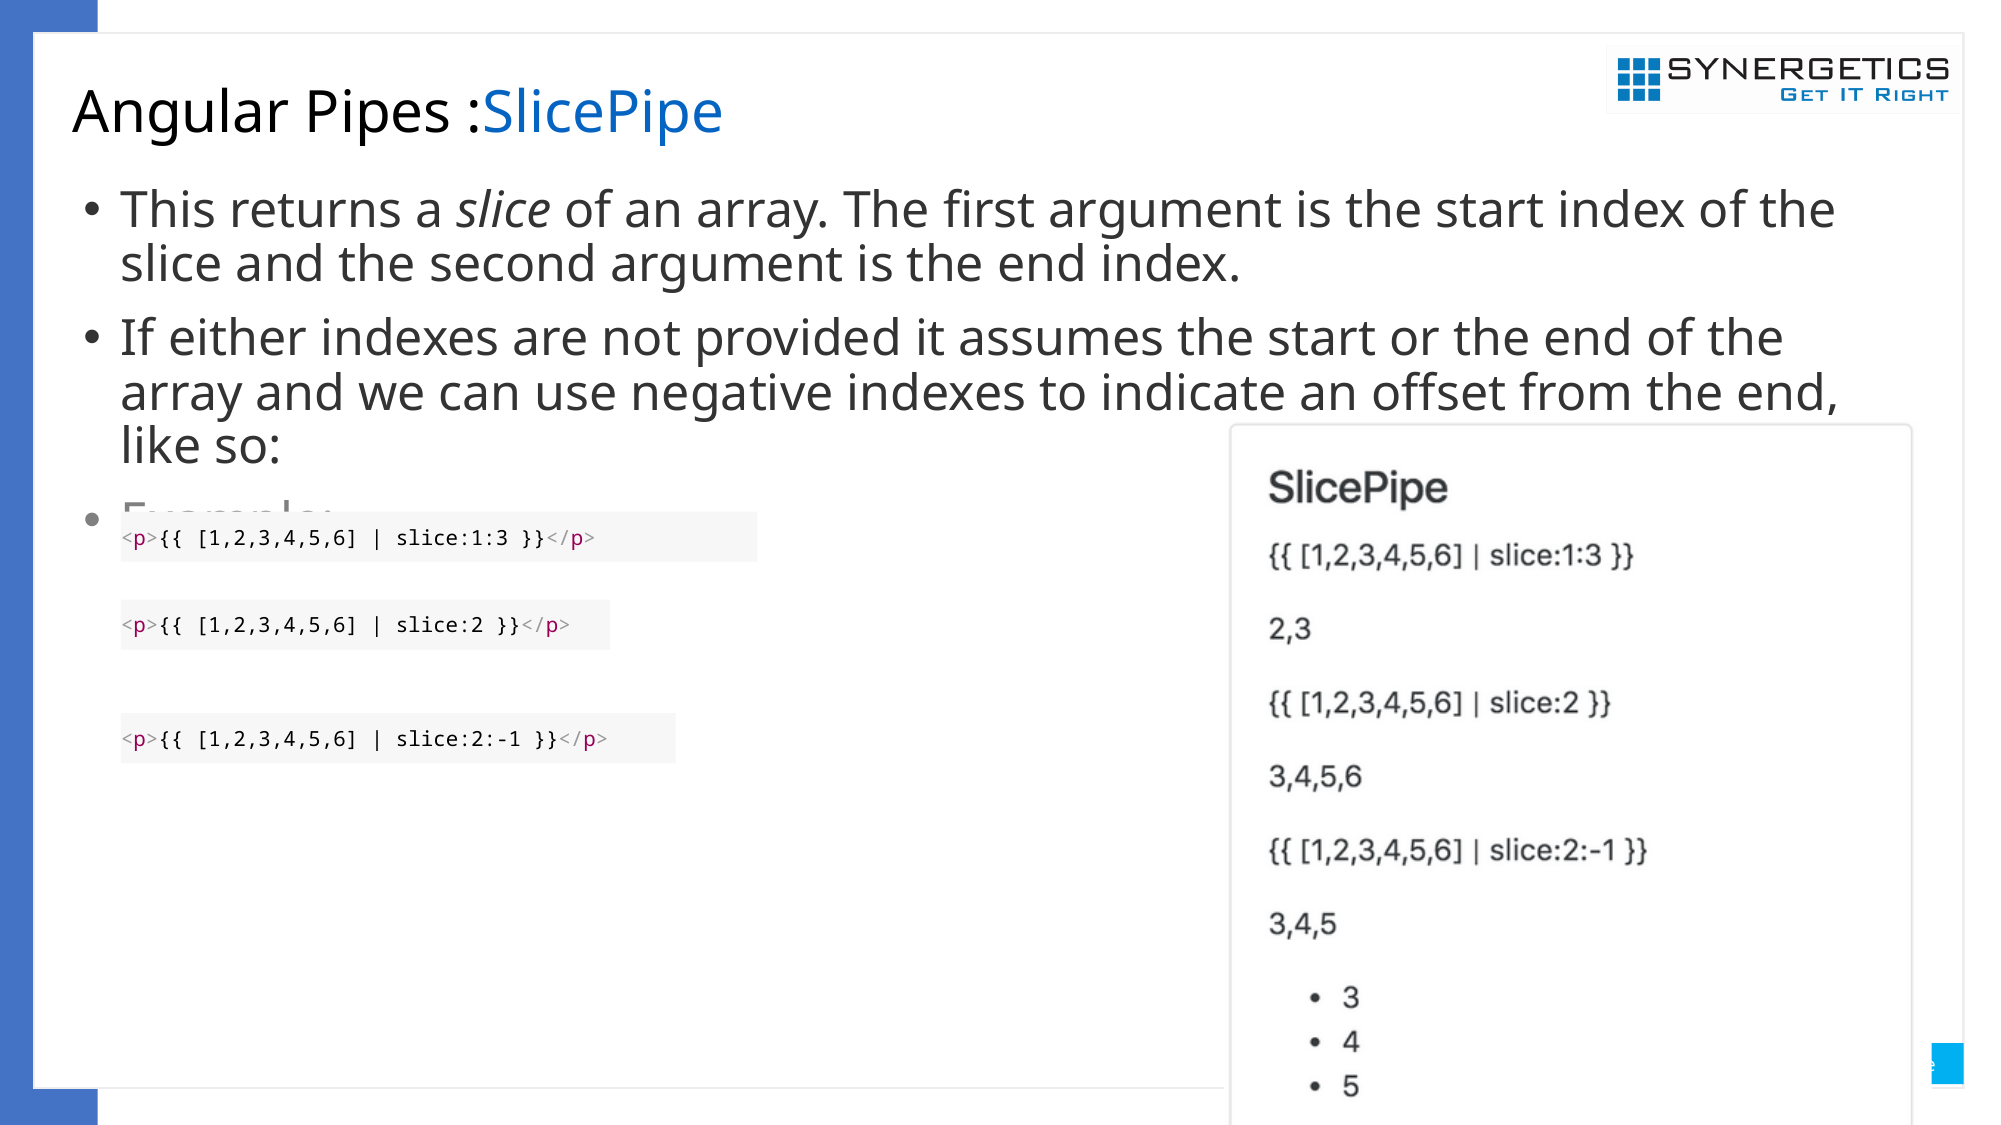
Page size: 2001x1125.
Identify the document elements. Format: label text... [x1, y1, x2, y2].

text_box <p>{{ [1,2,3,4,5,6] | slice:2:-1 }}</p> [120, 713, 676, 764]
picture [1607, 45, 1960, 114]
list This returns a slice of an array. The first argument is the start index of the slice and the second argument is the end index. If either indexes are not provided it assumes the start or the end of the array and we can use negative indexes to indicate an offset from the end, like so: Example: [68, 176, 1880, 1006]
text_box <p>{{ [1,2,3,4,5,6] | slice:2 }}</p> [120, 599, 611, 650]
title Angular Pipes :SlicePipe [57, 45, 1607, 177]
text_box <p>{{ [1,2,3,4,5,6] | slice:1:3 }}</p> [120, 511, 758, 562]
picture [1223, 415, 1933, 1125]
